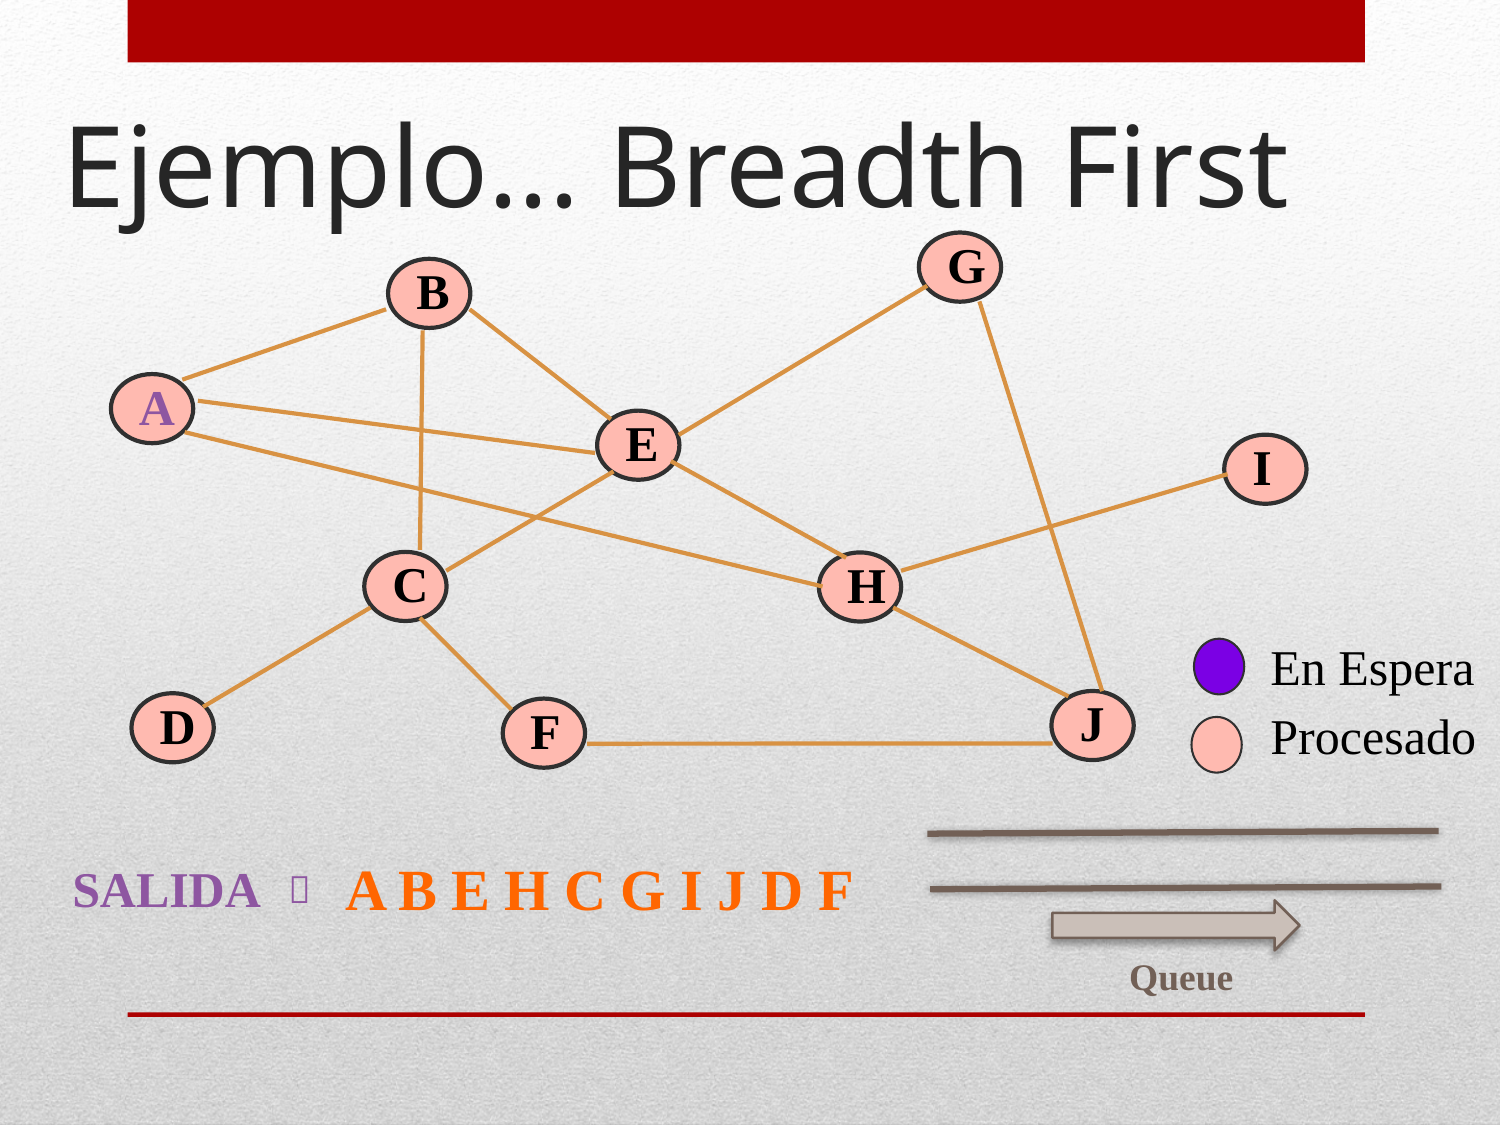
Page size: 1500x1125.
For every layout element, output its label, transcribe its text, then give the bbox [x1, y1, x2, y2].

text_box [926, 830, 1440, 835]
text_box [110, 225, 1494, 774]
text_box SALIDA [57, 850, 276, 926]
text_box  [273, 858, 326, 919]
text_box Queue [1114, 945, 1249, 1006]
text_box A B E H C G I J D F [330, 844, 886, 930]
title Ejemplo... Breadth First [47, 50, 1437, 238]
text_box [927, 816, 1470, 892]
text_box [929, 885, 1443, 890]
text_box [1051, 902, 1301, 952]
